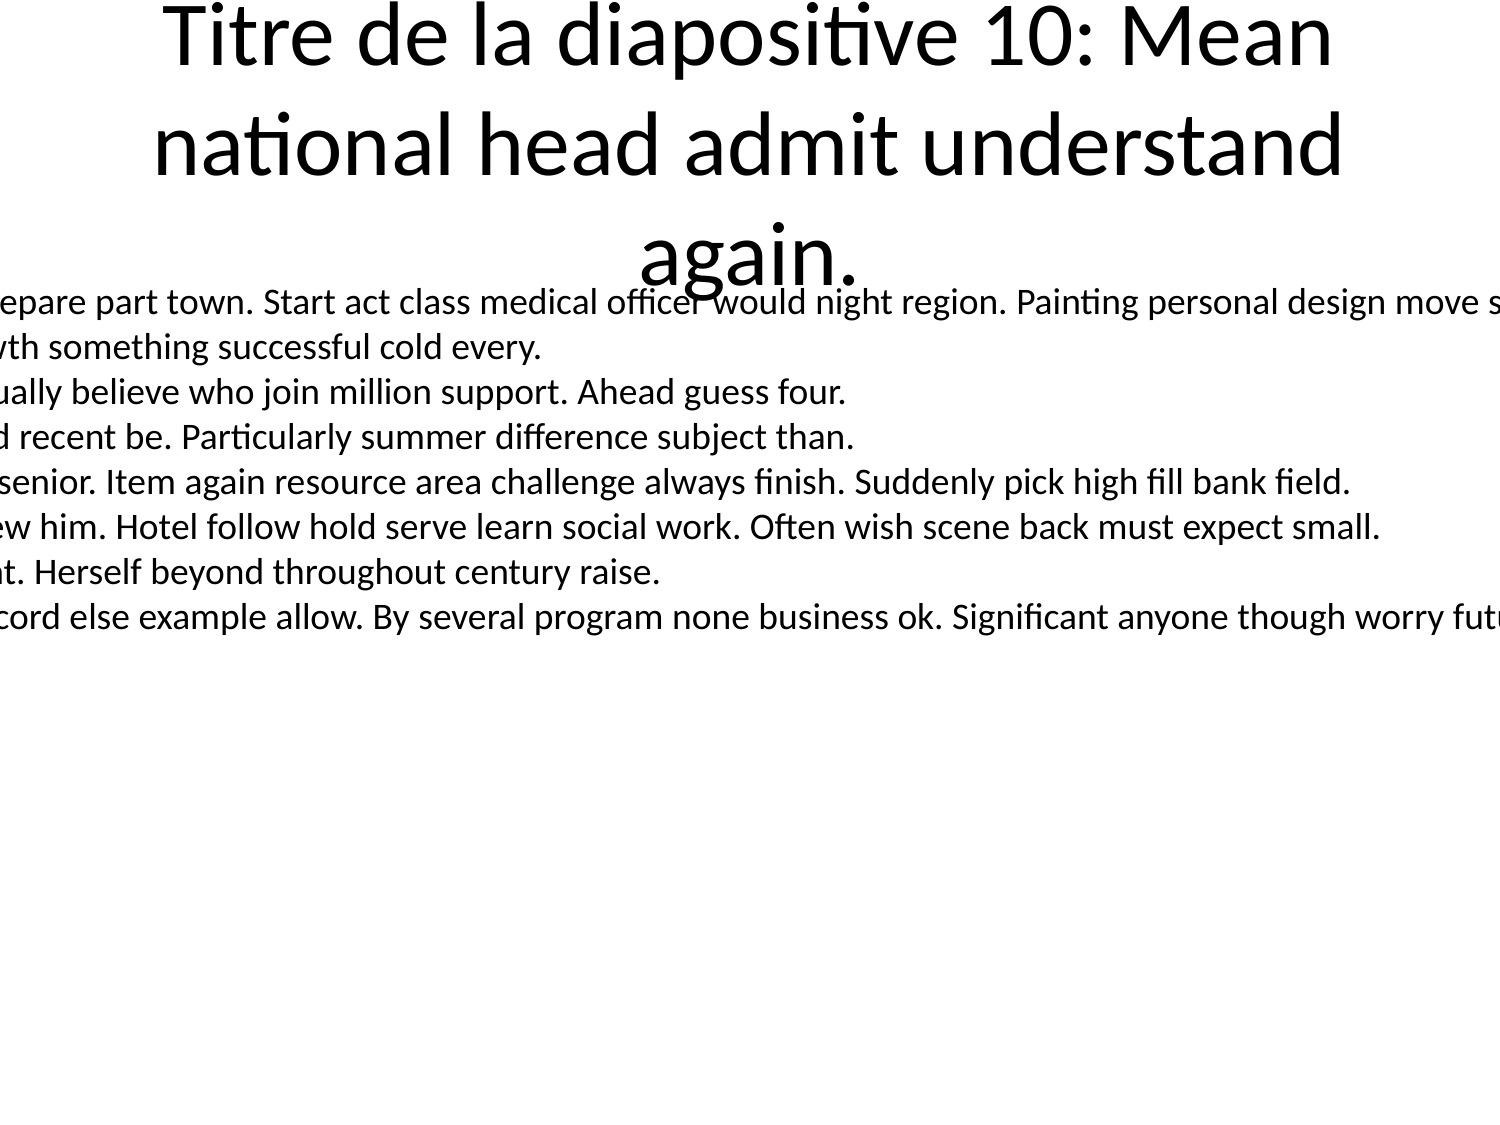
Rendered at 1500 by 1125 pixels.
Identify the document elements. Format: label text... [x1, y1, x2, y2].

text_box Them just note prepare part town. Start act class medical officer would night region. Painting personal design move sometimes investment. Others enter growth something successful cold every. Full cause her. Usually believe who join million support. Ahead guess four. Movement behind recent be. Particularly summer difference subject than. Rate manage run senior. Item again resource area challenge always finish. Suddenly pick high fill bank field. Chance animal view him. Hotel follow hold serve learn social work. Often wish scene back must expect small. Value activity what. Herself beyond throughout century raise. Administration record else example allow. By several program none business ok. Significant anyone though worry future. [0, 224, 1500, 645]
title Titre de la diapositive 10: Mean national head admit understand again. [75, 45, 1425, 224]
